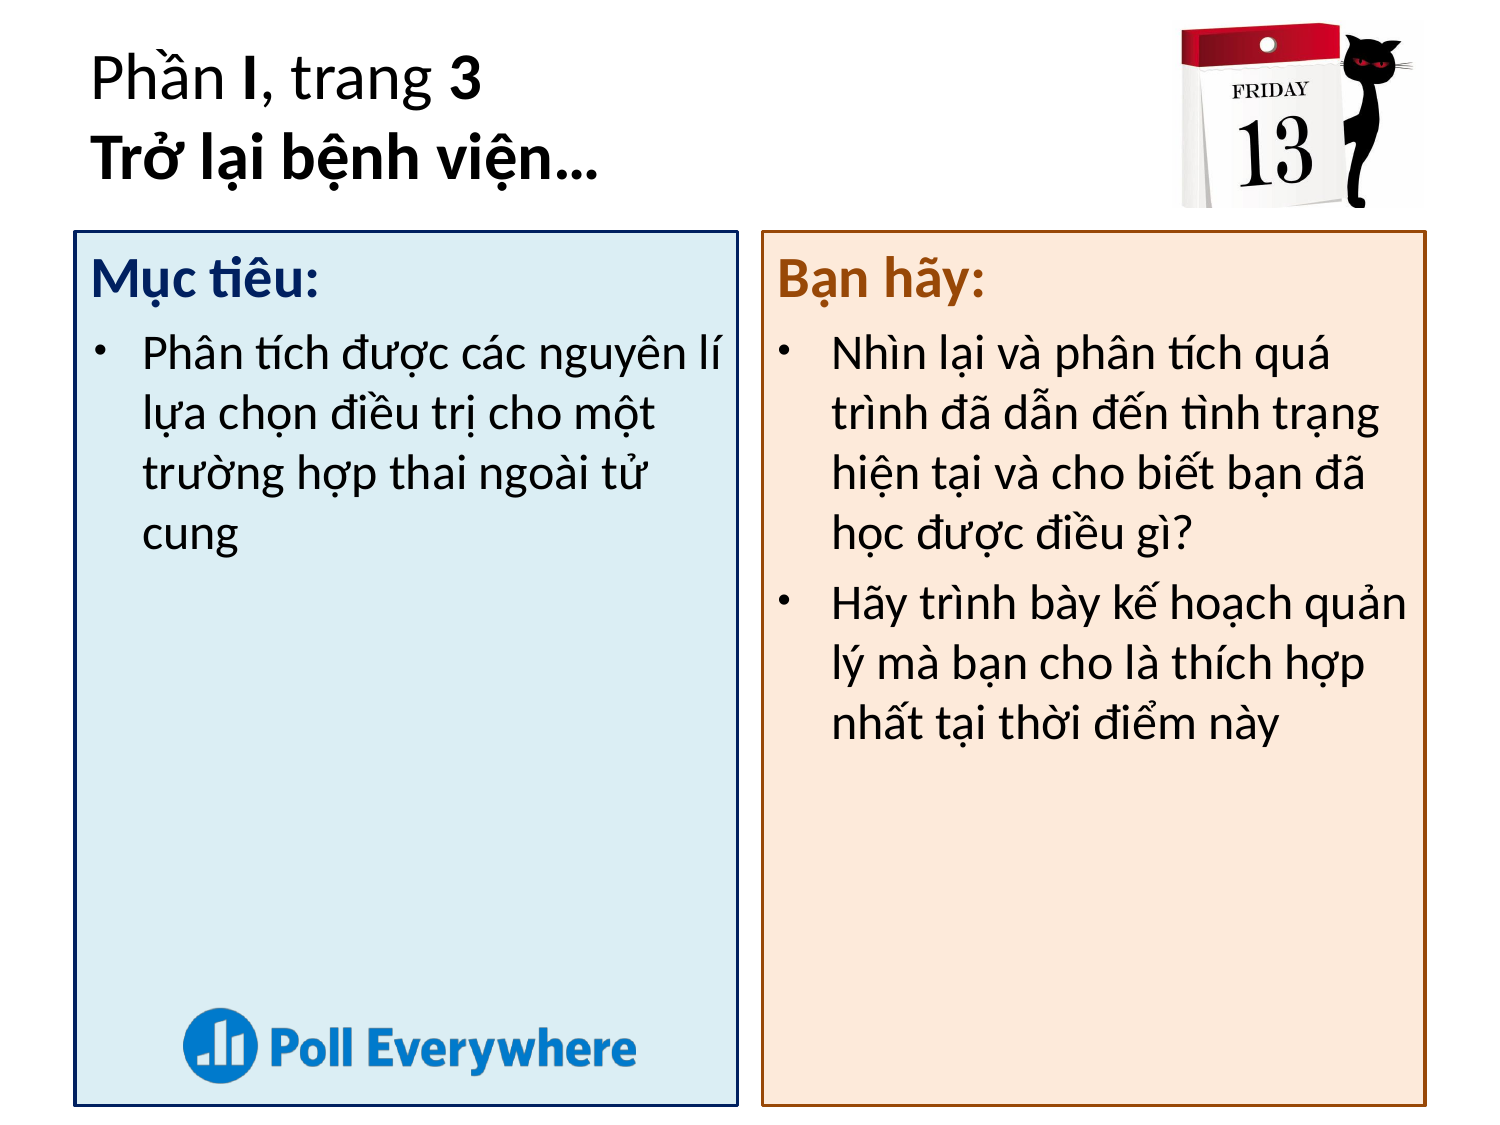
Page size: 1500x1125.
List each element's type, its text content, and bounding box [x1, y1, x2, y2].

title Phần I, trang 3 Trở lại bệnh viện… [75, 19, 1425, 207]
picture [182, 999, 636, 1092]
list Bạn hãy: Nhìn lại và phân tích quá trình đã dẫn đến tình trạng hiện tại và cho biết bạn đã học được điều gì? Hãy trình bày kế hoạch quản lý mà bạn cho là thích hợp nhất tại thời điểm này [761, 230, 1427, 1107]
list Mục tiêu: Phân tích được các nguyên lí lựa chọn điều trị cho một trường hợp thai ngoài tử cung [73, 230, 739, 1107]
